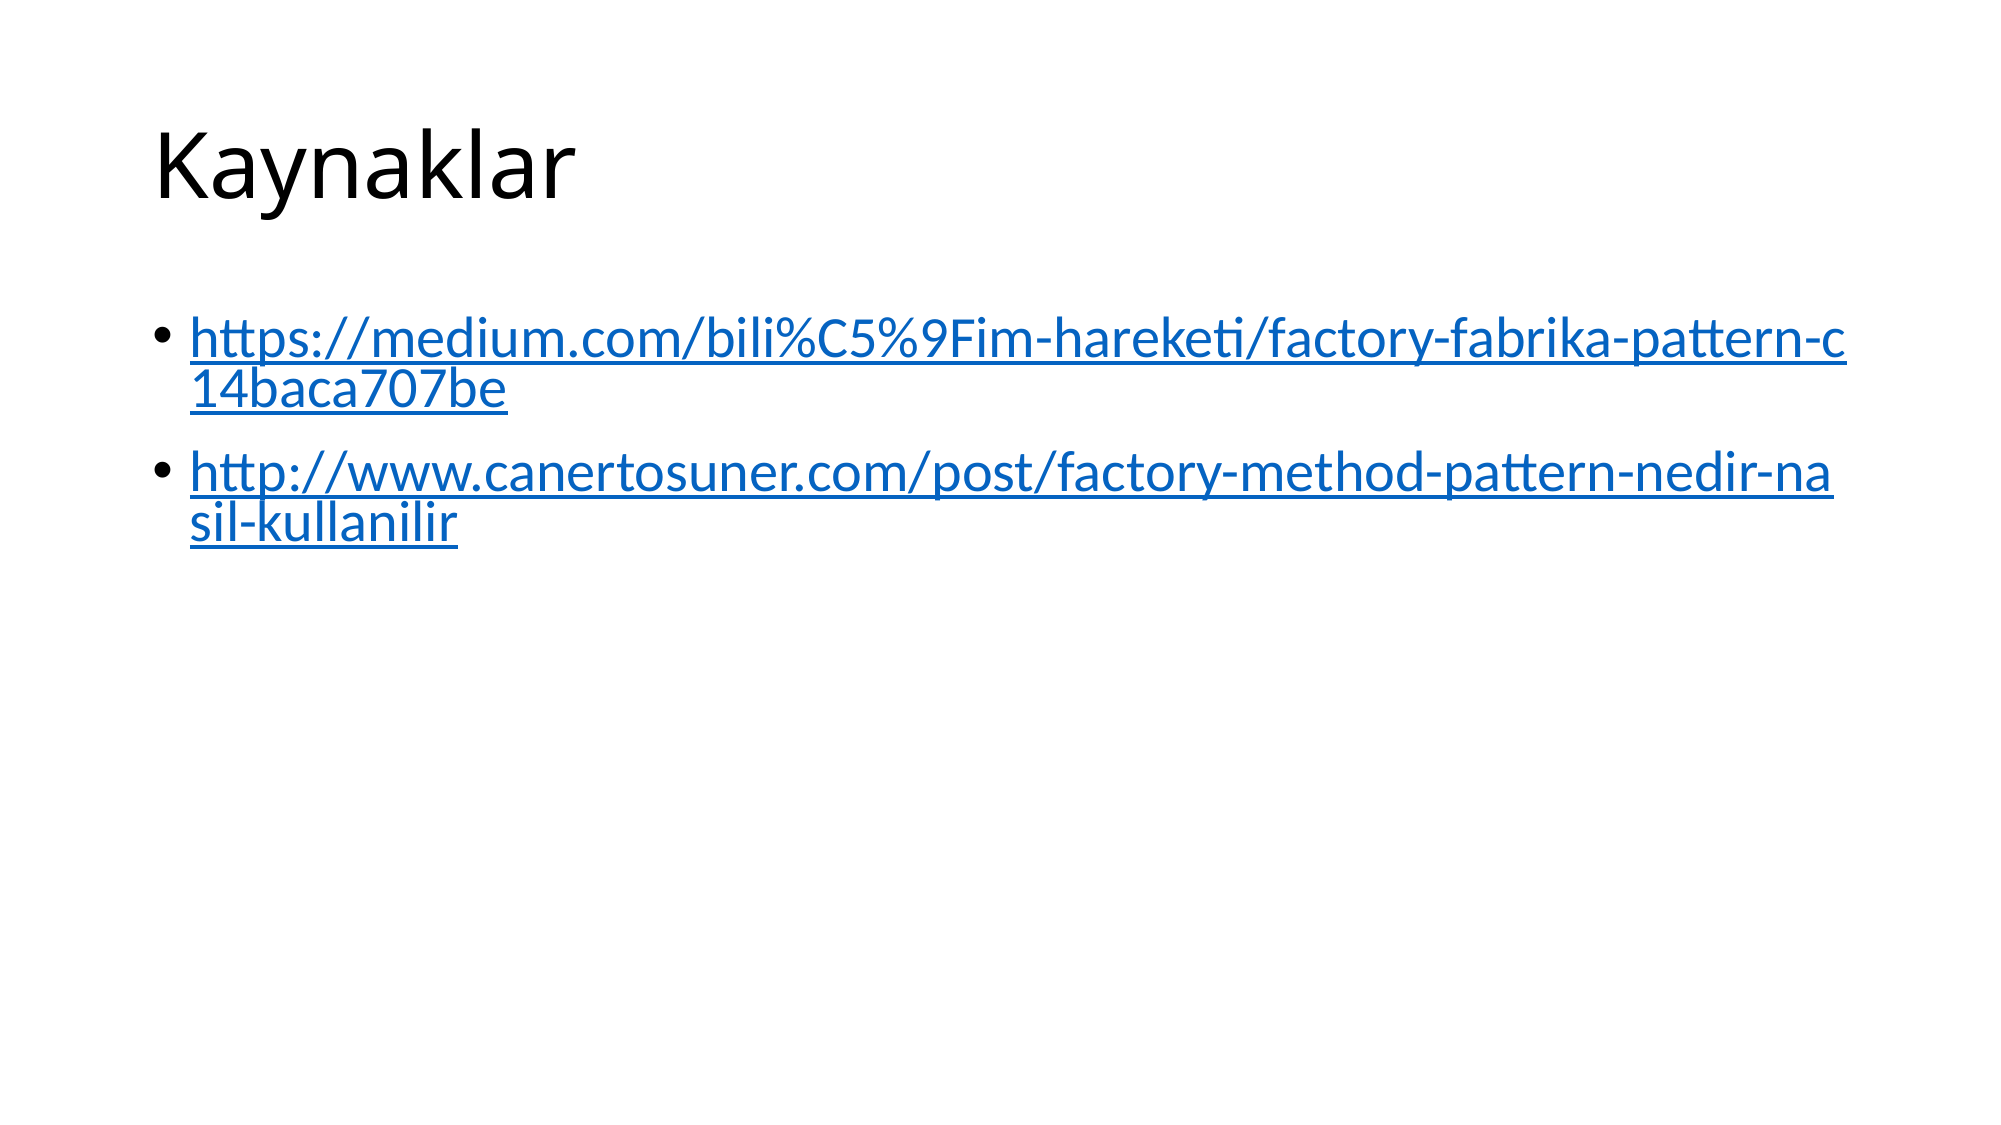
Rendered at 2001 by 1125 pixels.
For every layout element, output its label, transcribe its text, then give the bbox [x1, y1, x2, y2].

title Kaynaklar [137, 59, 1863, 278]
list https://medium.com/bili%C5%9Fim-hareketi/factory-fabrika-pattern-c14baca707be http://www.canertosuner.com/post/factory-method-pattern-nedir-nasil-kullanilir [137, 299, 1863, 1014]
